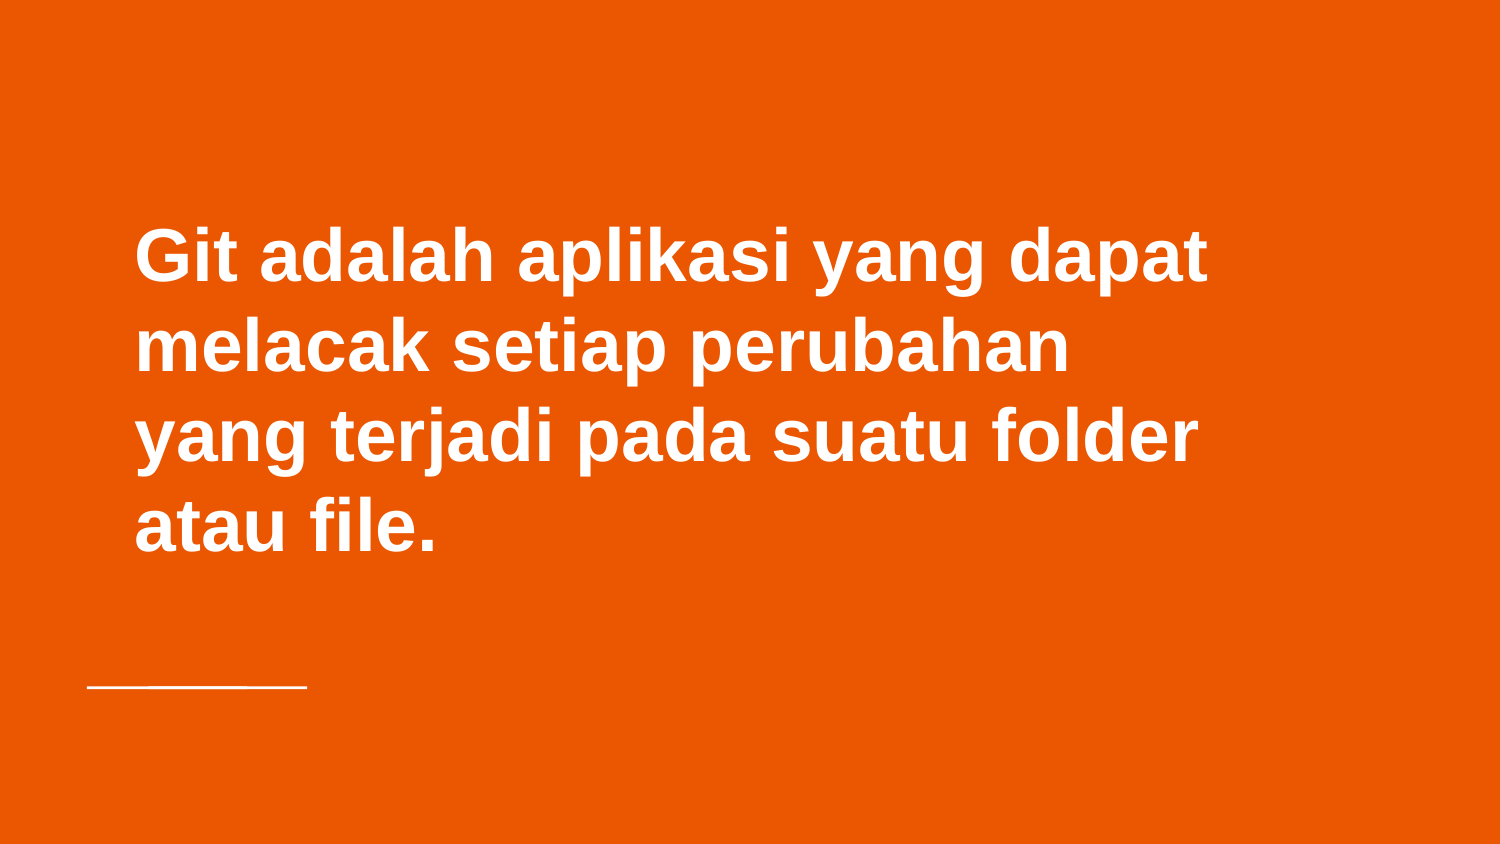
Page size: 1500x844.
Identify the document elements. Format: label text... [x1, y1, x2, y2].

title Git adalah aplikasi yang dapat melacak setiap perubahan yang terjadi pada suatu folder atau file. [119, 141, 1272, 632]
